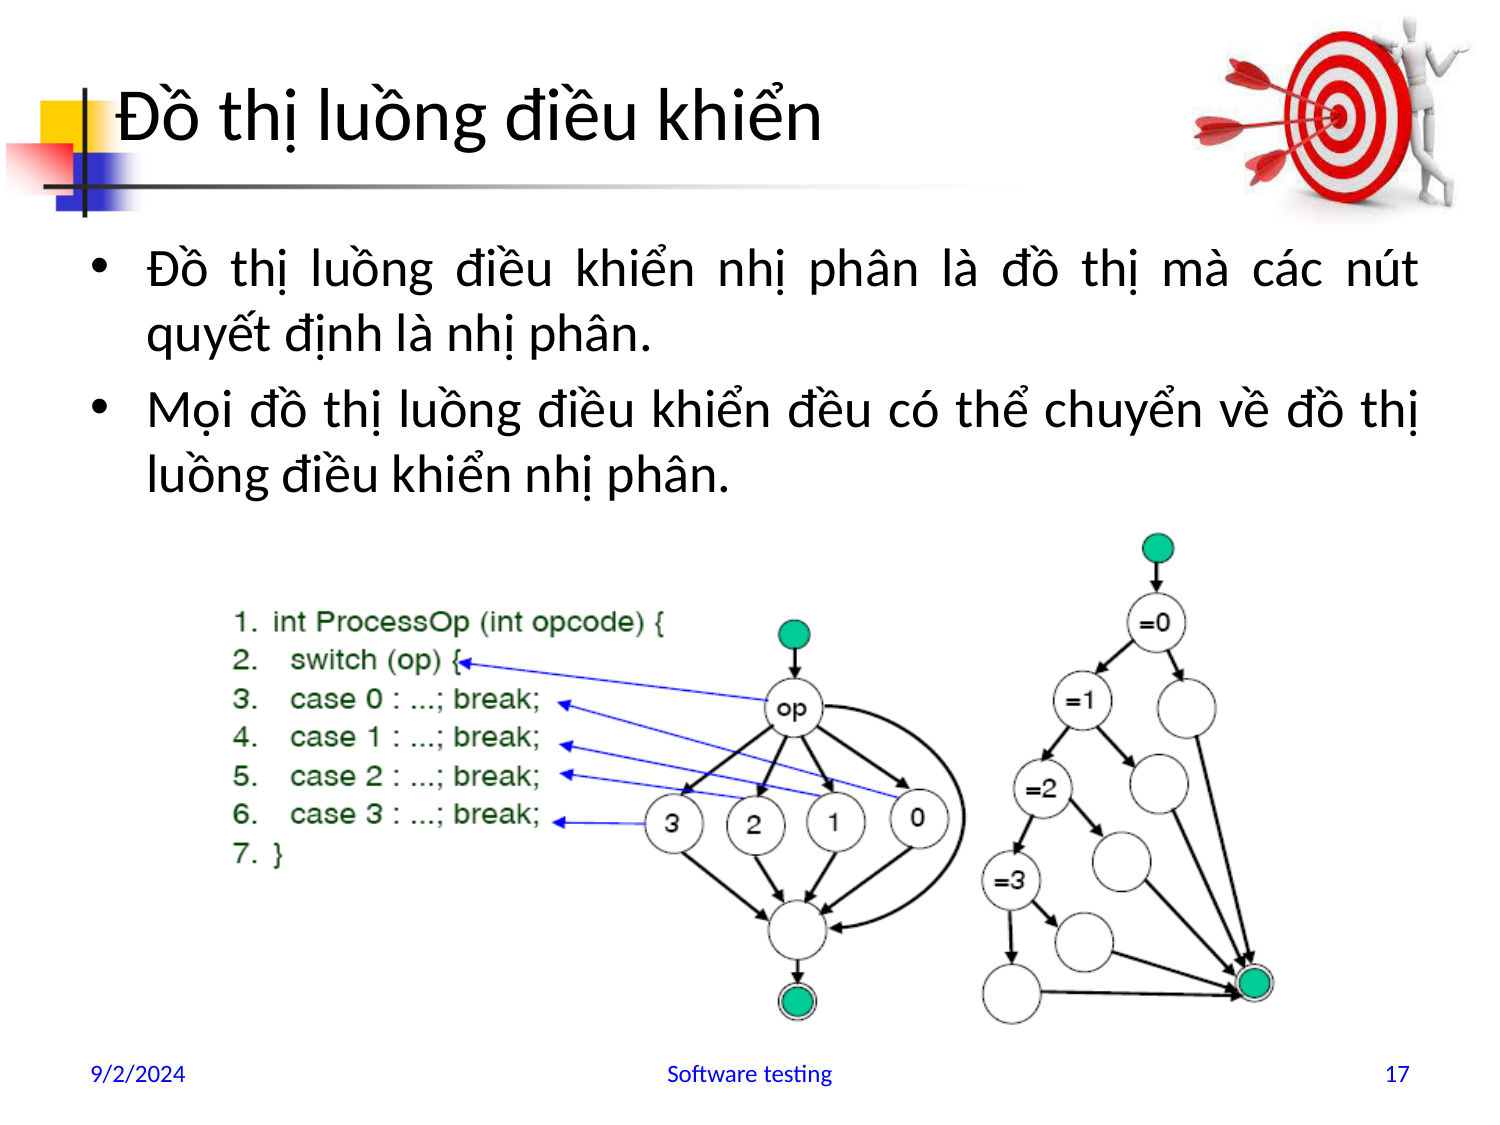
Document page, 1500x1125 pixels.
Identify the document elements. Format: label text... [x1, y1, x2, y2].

footer Software testing [512, 1046, 988, 1103]
picture [224, 524, 1283, 1038]
title Đồ thị luồng điều khiển [99, 45, 1169, 175]
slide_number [75, 1042, 425, 1103]
slide_number 17 [1074, 1042, 1425, 1103]
list Đồ thị luồng điều khiển nhị phân là đồ thị mà các nút quyết định là nhị phân. Mọi đồ thị luồng điều khiển đều có thể chuyển về đồ thị luồng điều khiển nhị phân. [75, 224, 1438, 1005]
picture [0, 74, 1091, 232]
picture [1174, 0, 1500, 226]
